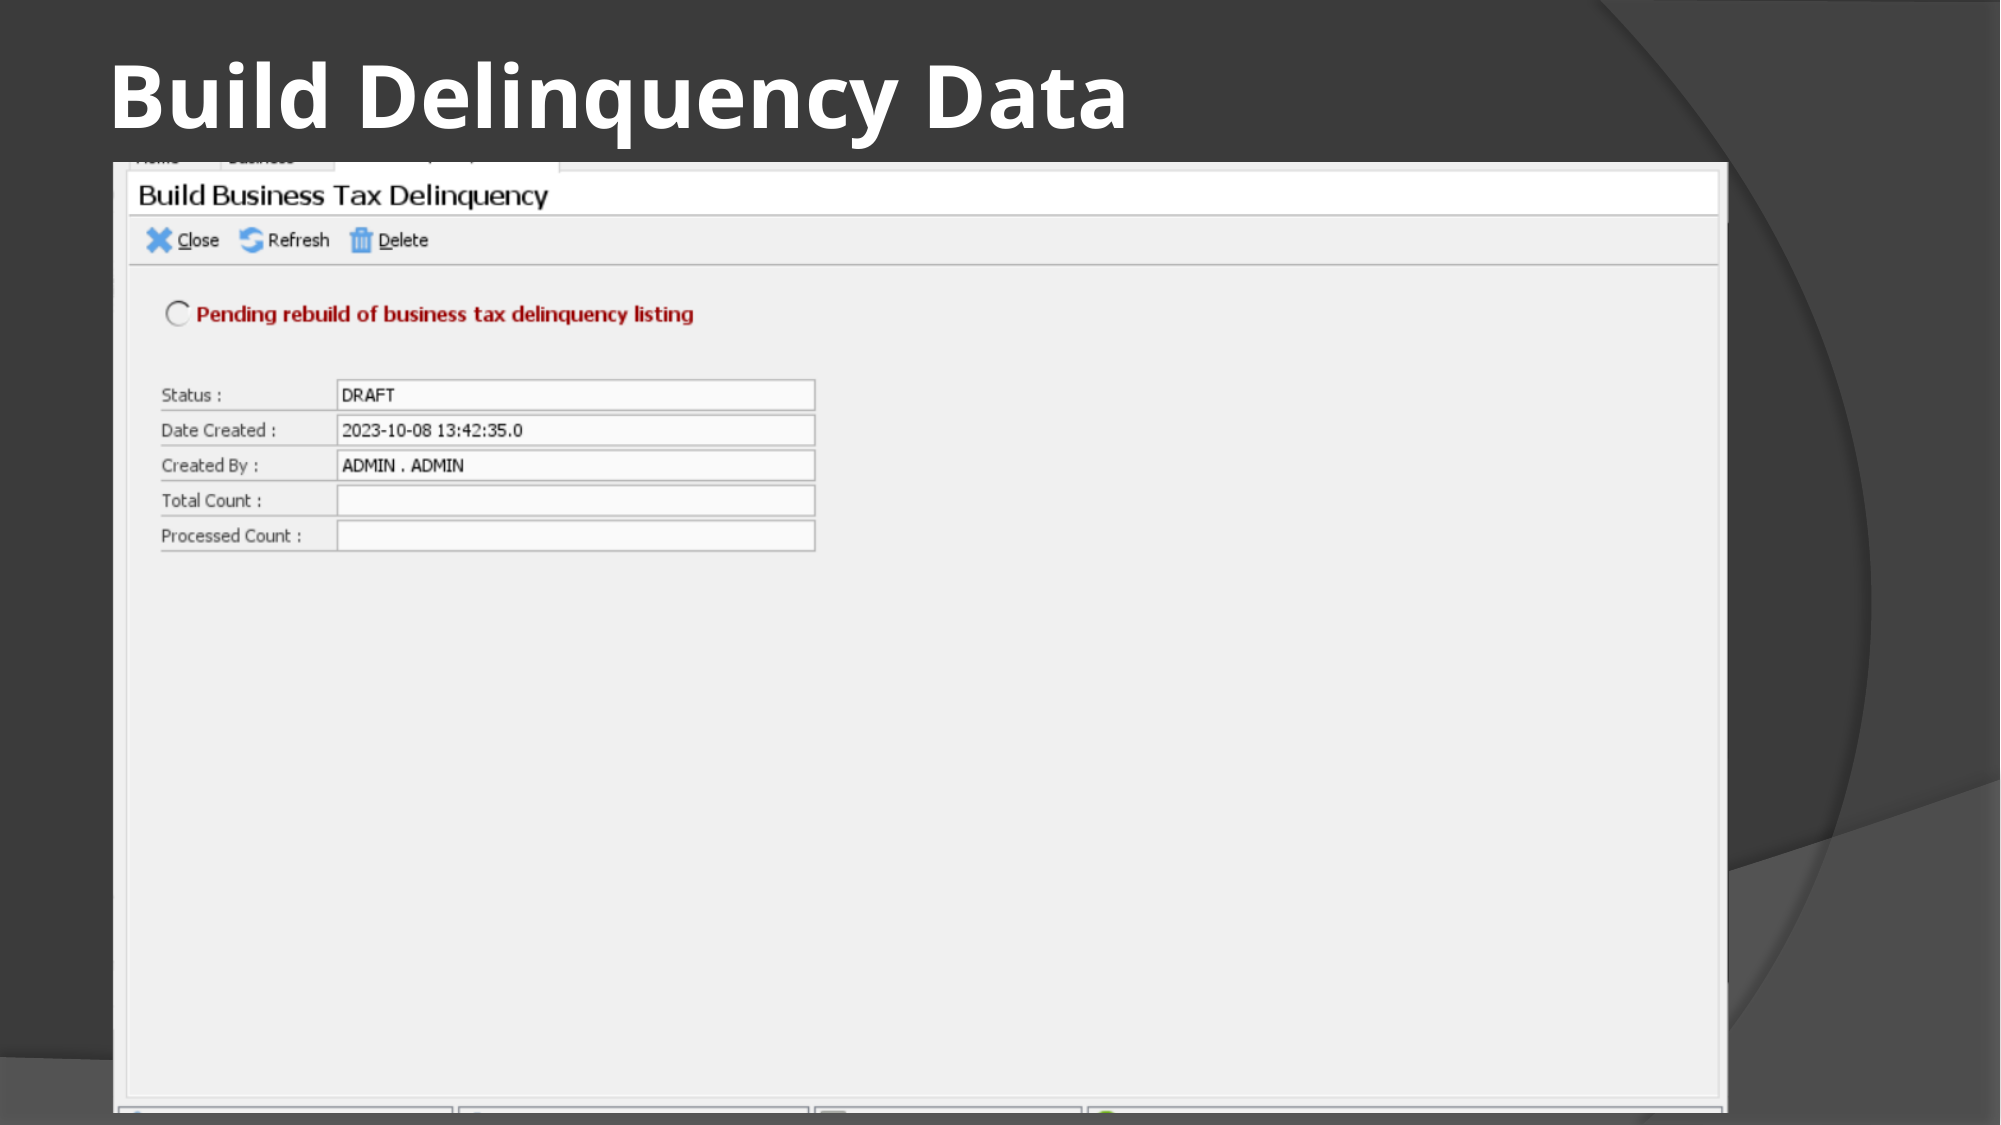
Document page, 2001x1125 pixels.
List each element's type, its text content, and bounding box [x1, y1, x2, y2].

title Build Delinquency Data [99, 0, 1734, 188]
picture [112, 162, 1730, 1113]
